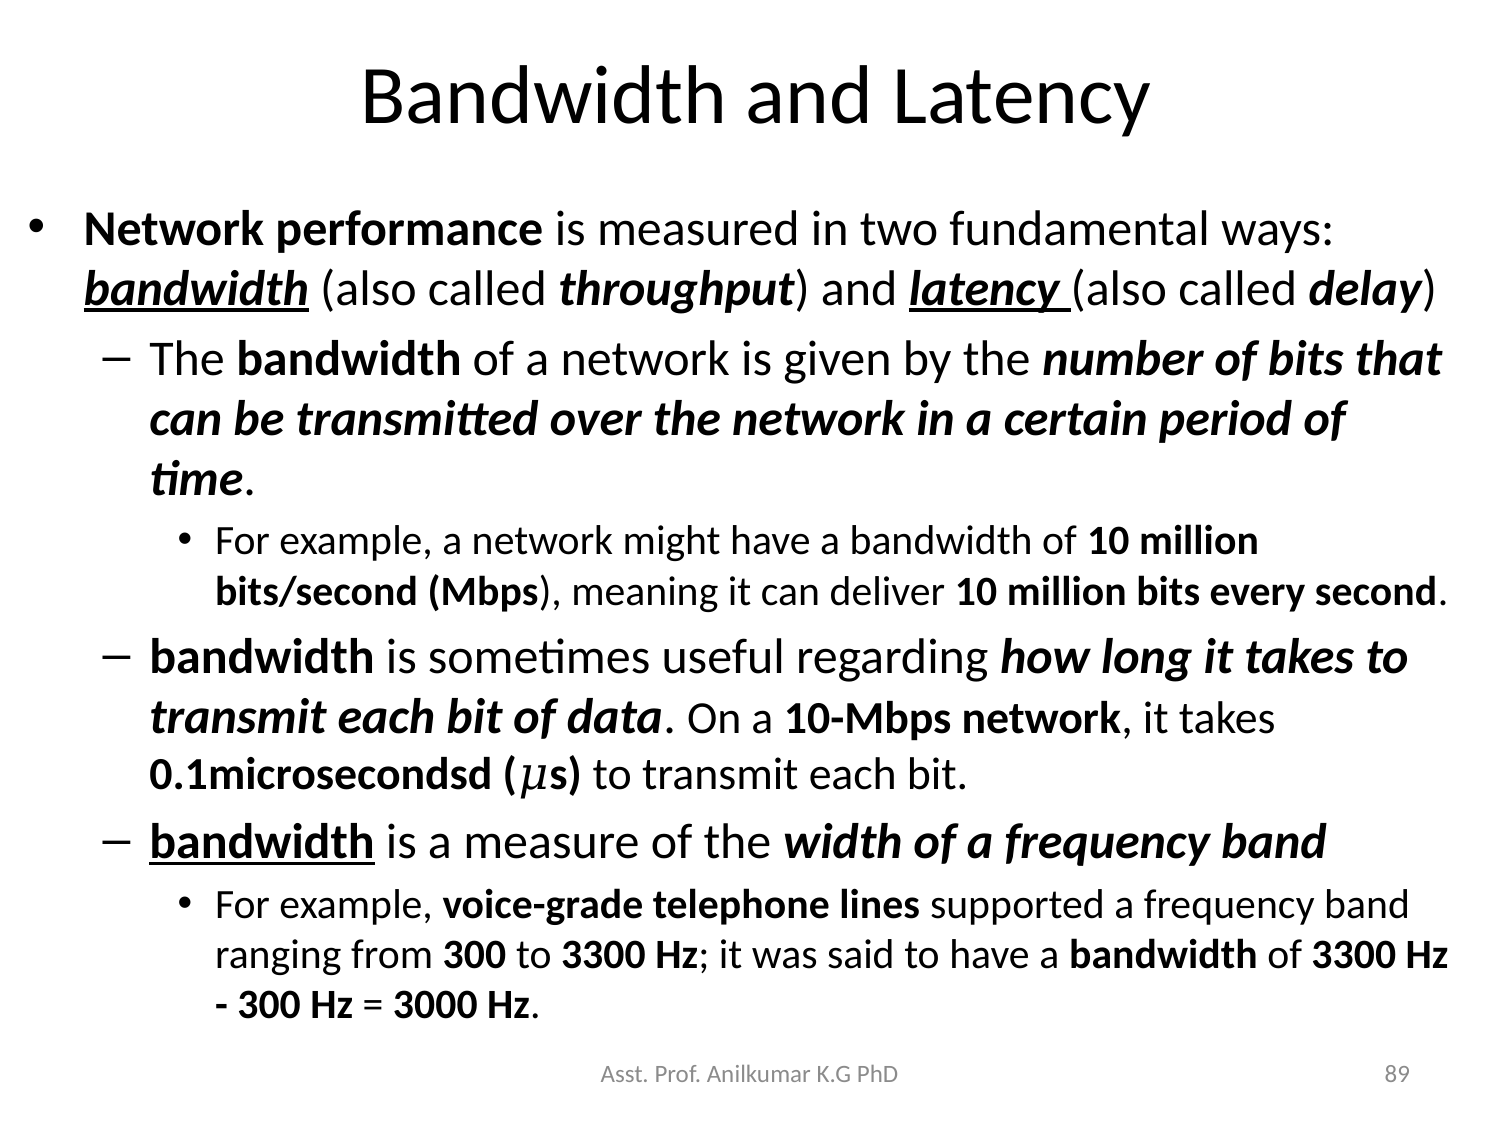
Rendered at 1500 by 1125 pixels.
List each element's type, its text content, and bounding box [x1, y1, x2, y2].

slide_number 89 [1074, 1042, 1425, 1103]
title Bandwidth and Latency [81, 19, 1432, 162]
footer Asst. Prof. Anilkumar K.G PhD [512, 1042, 988, 1103]
list Network performance is measured in two fundamental ways: bandwidth (also called throughput) and latency (also called delay) The bandwidth of a network is given by the number of bits that can be transmitted over the network in a certain period of time. For example, a network might have a bandwidth of 10 million bits/second (Mbps), meaning it can deliver 10 million bits every second. bandwidth is sometimes useful regarding how long it takes to transmit each bit of data. On a 10-Mbps network, it takes 0.1microsecondsd (𝜇s) to transmit each bit. bandwidth is a measure of the width of a frequency band For example, voice-grade telephone lines supported a frequency band ranging from 300 to 3300 Hz; it was said to have a bandwidth of 3300 Hz - 300 Hz = 3000 Hz. [12, 187, 1475, 1043]
